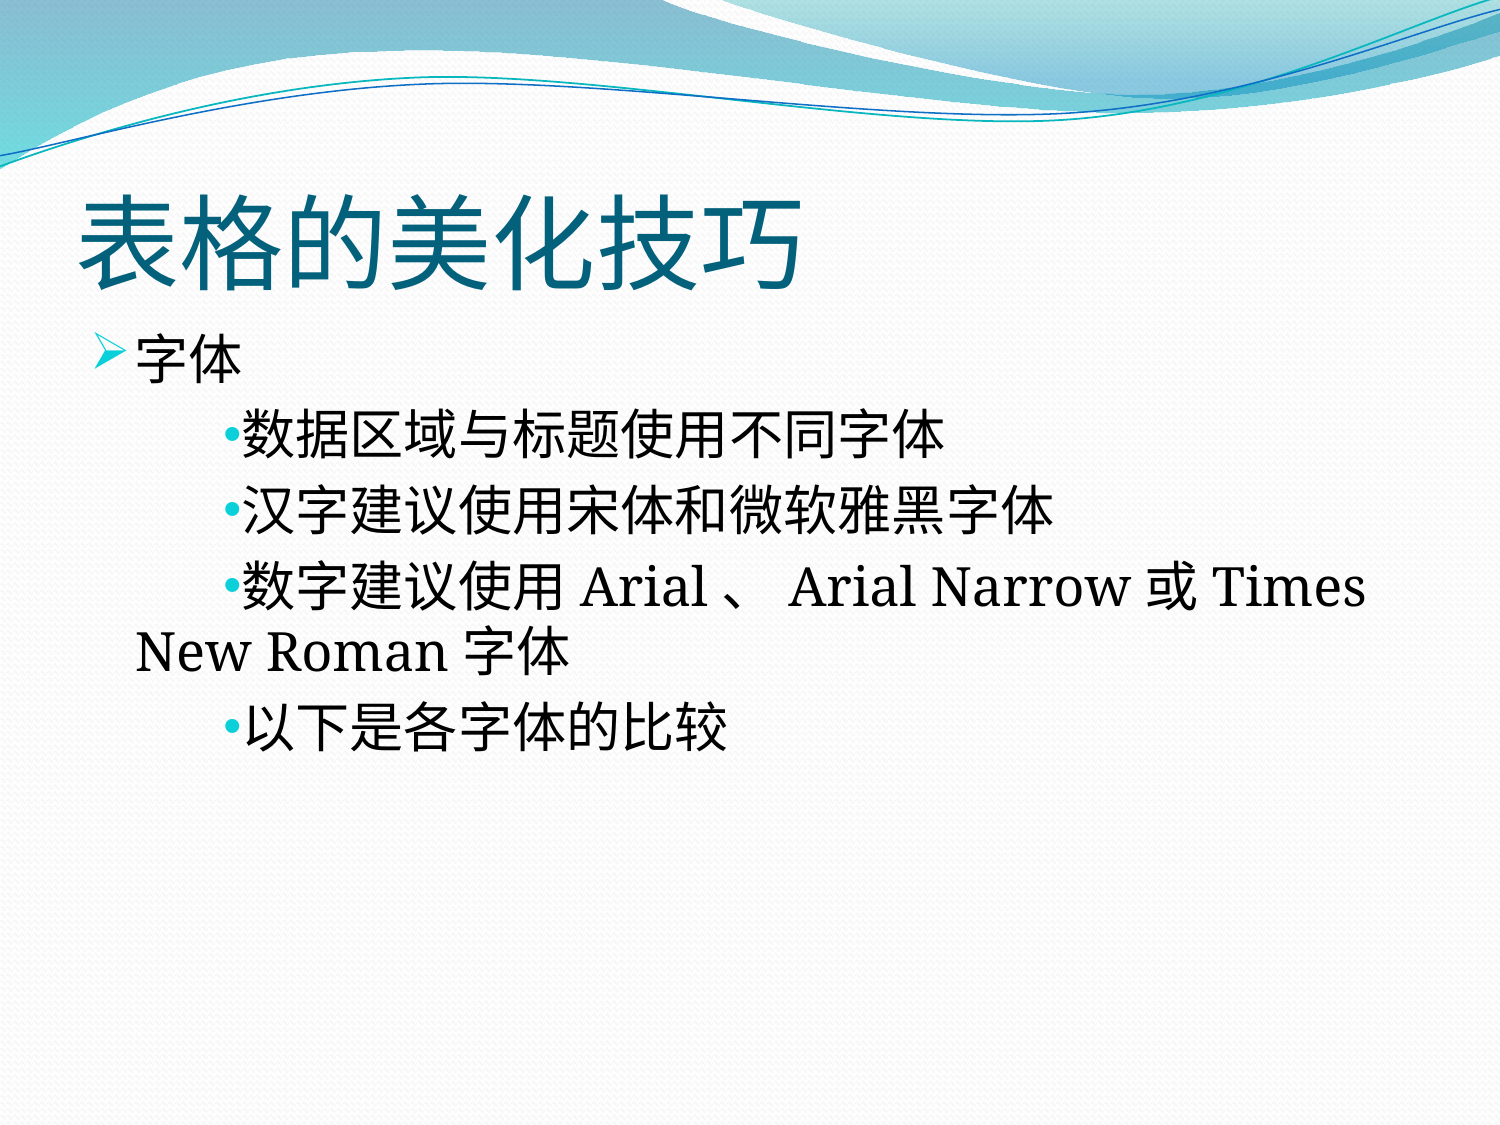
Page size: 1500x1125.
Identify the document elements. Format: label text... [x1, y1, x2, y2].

title 表格的美化技巧 [74, 115, 1426, 304]
list 字体 数据区域与标题使用不同字体 汉字建议使用宋体和微软雅黑字体 数字建议使用Arial、Arial Narrow或Times New Roman字体 以下是各字体的比较 [74, 317, 1426, 1038]
